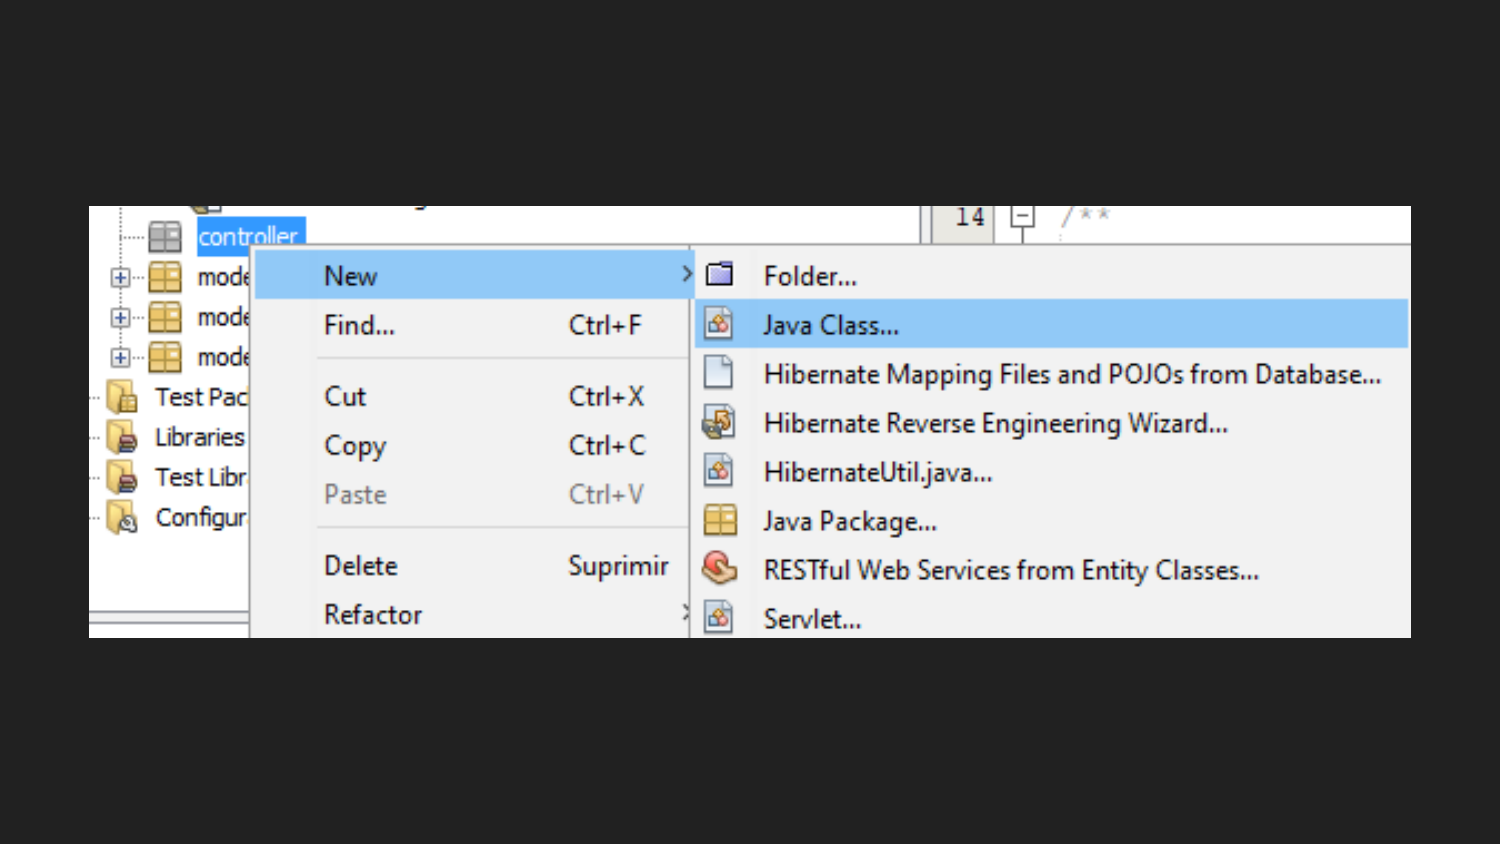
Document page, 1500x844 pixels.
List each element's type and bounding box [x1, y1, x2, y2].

picture [89, 206, 1411, 638]
